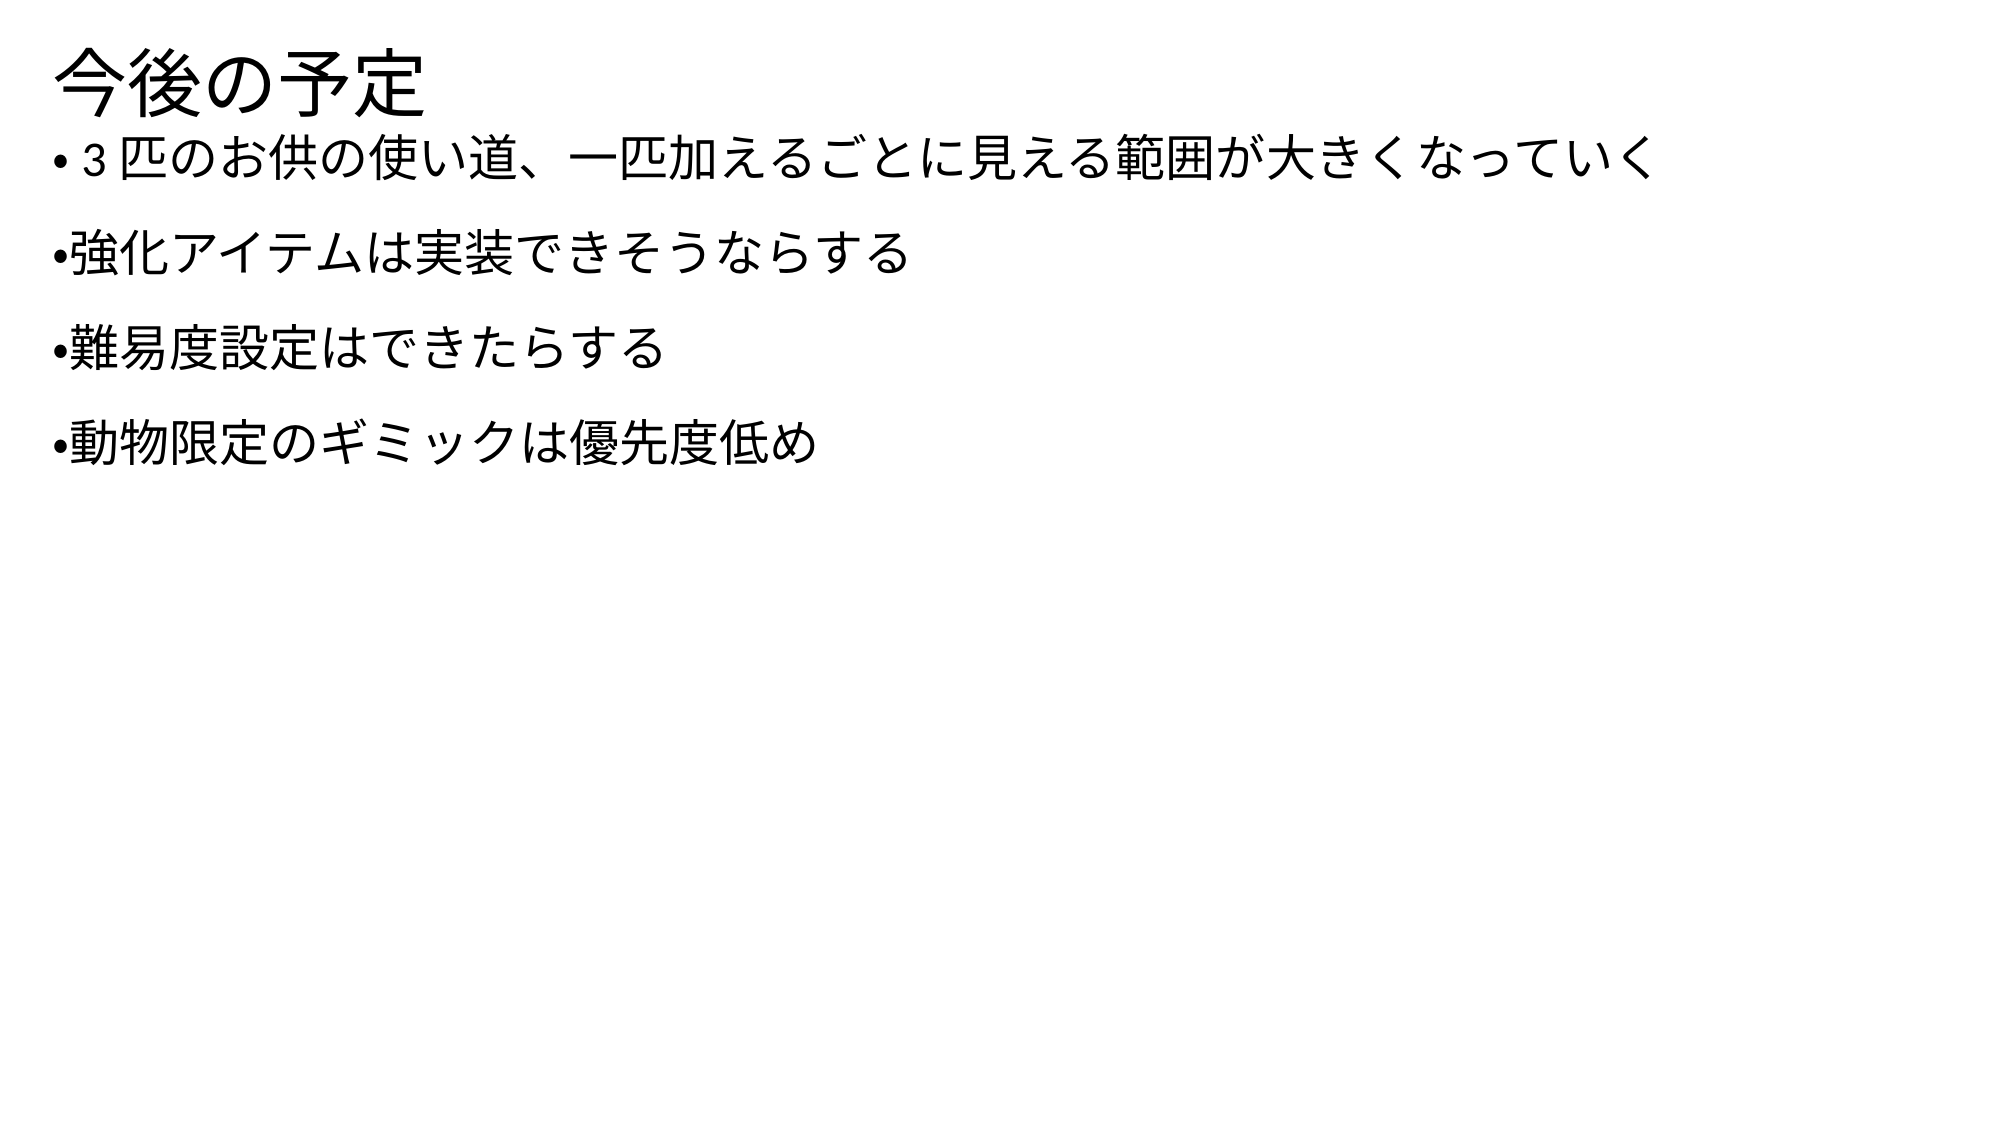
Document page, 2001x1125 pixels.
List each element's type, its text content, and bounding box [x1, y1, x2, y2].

text_box 今後の予定 ・3匹のお供の使い道、一匹加えるごとに見える範囲が大きくなっていく ・強化アイテムは実装できそうならする ・難易度設定はできたらする ・動物限定のギミックは優先度低め [37, 29, 1740, 479]
